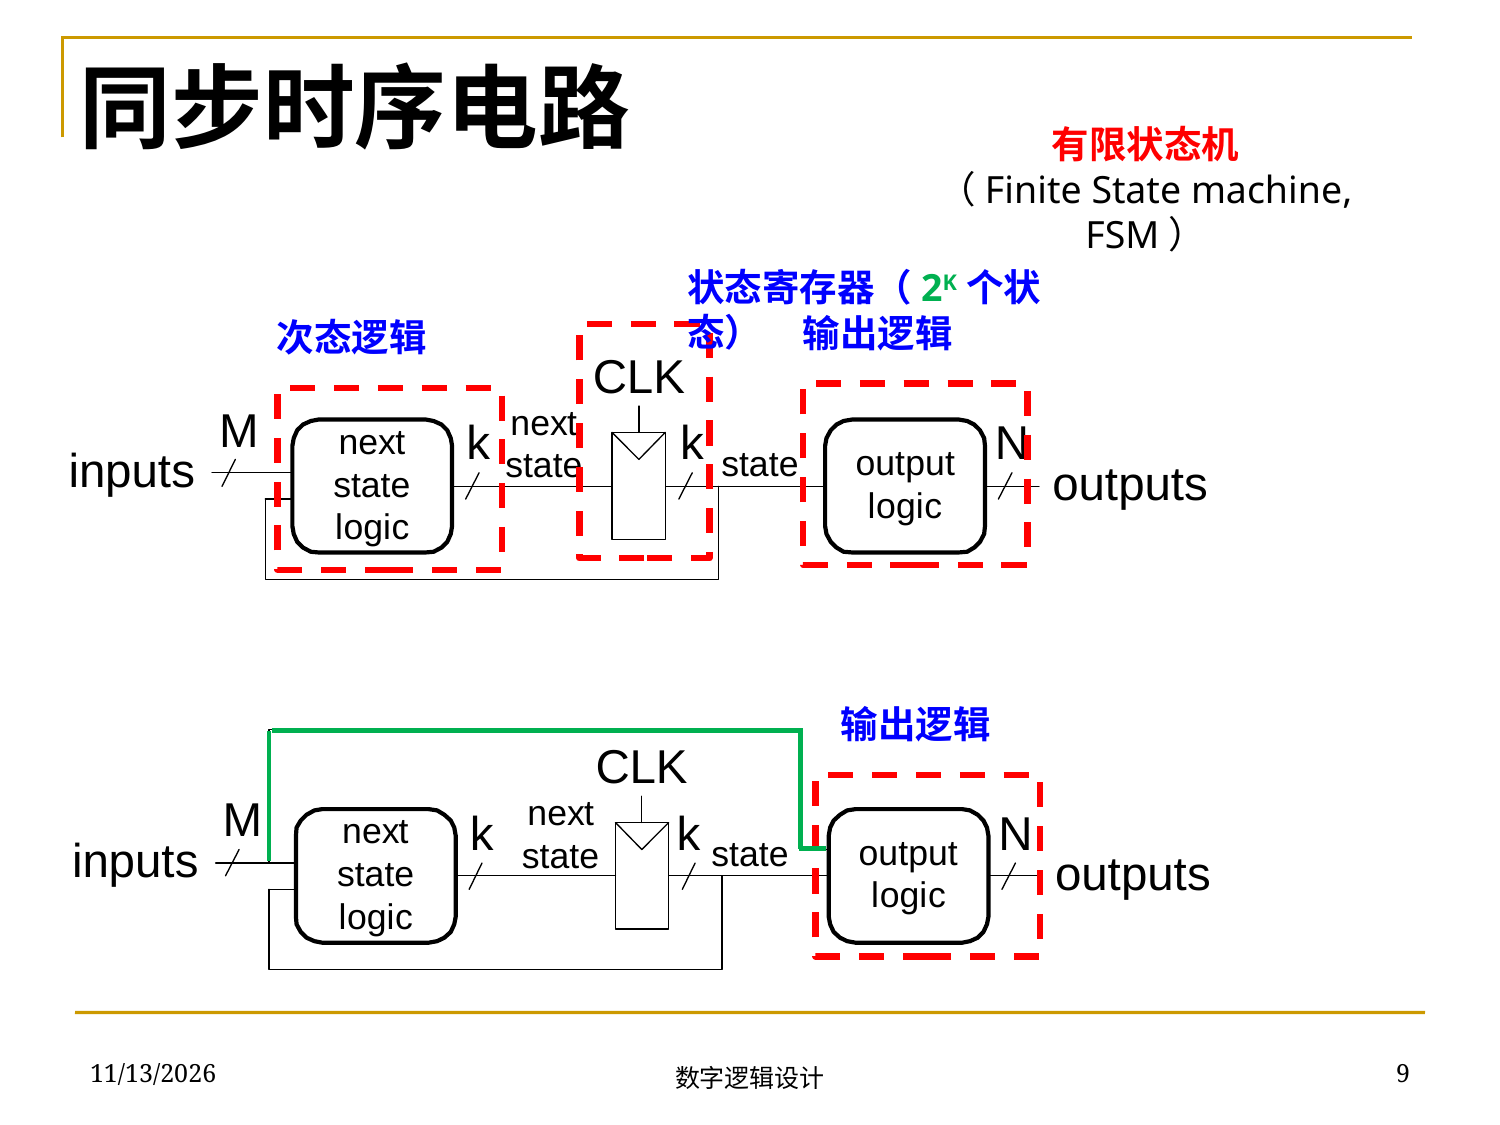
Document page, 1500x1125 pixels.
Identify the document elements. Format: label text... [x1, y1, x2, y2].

text_box 有限状态机 （Finite State machine, FSM） [879, 113, 1412, 264]
footer 数字逻辑设计 [512, 1024, 988, 1101]
text_box 同步时序电路 [64, 42, 1223, 168]
slide_number 9 [1074, 1023, 1426, 1100]
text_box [268, 730, 827, 861]
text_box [29, 222, 1247, 977]
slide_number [74, 1023, 426, 1100]
